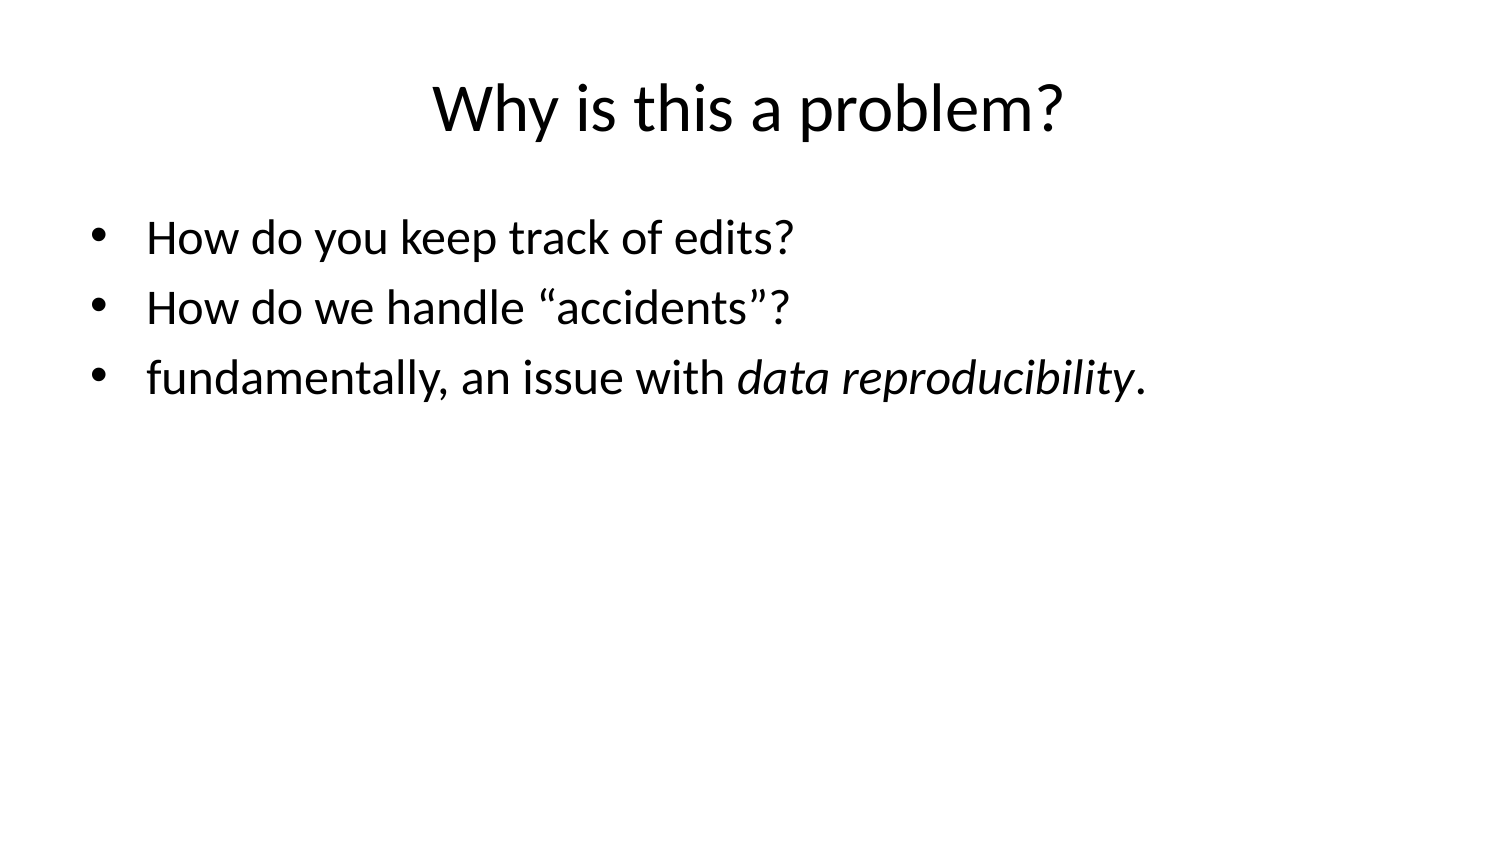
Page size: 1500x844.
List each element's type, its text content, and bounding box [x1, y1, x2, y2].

title Why is this a problem? [75, 33, 1425, 175]
list How do you keep track of edits? How do we handle “accidents”? fundamentally, an issue with data reproducibility. [75, 196, 1425, 754]
